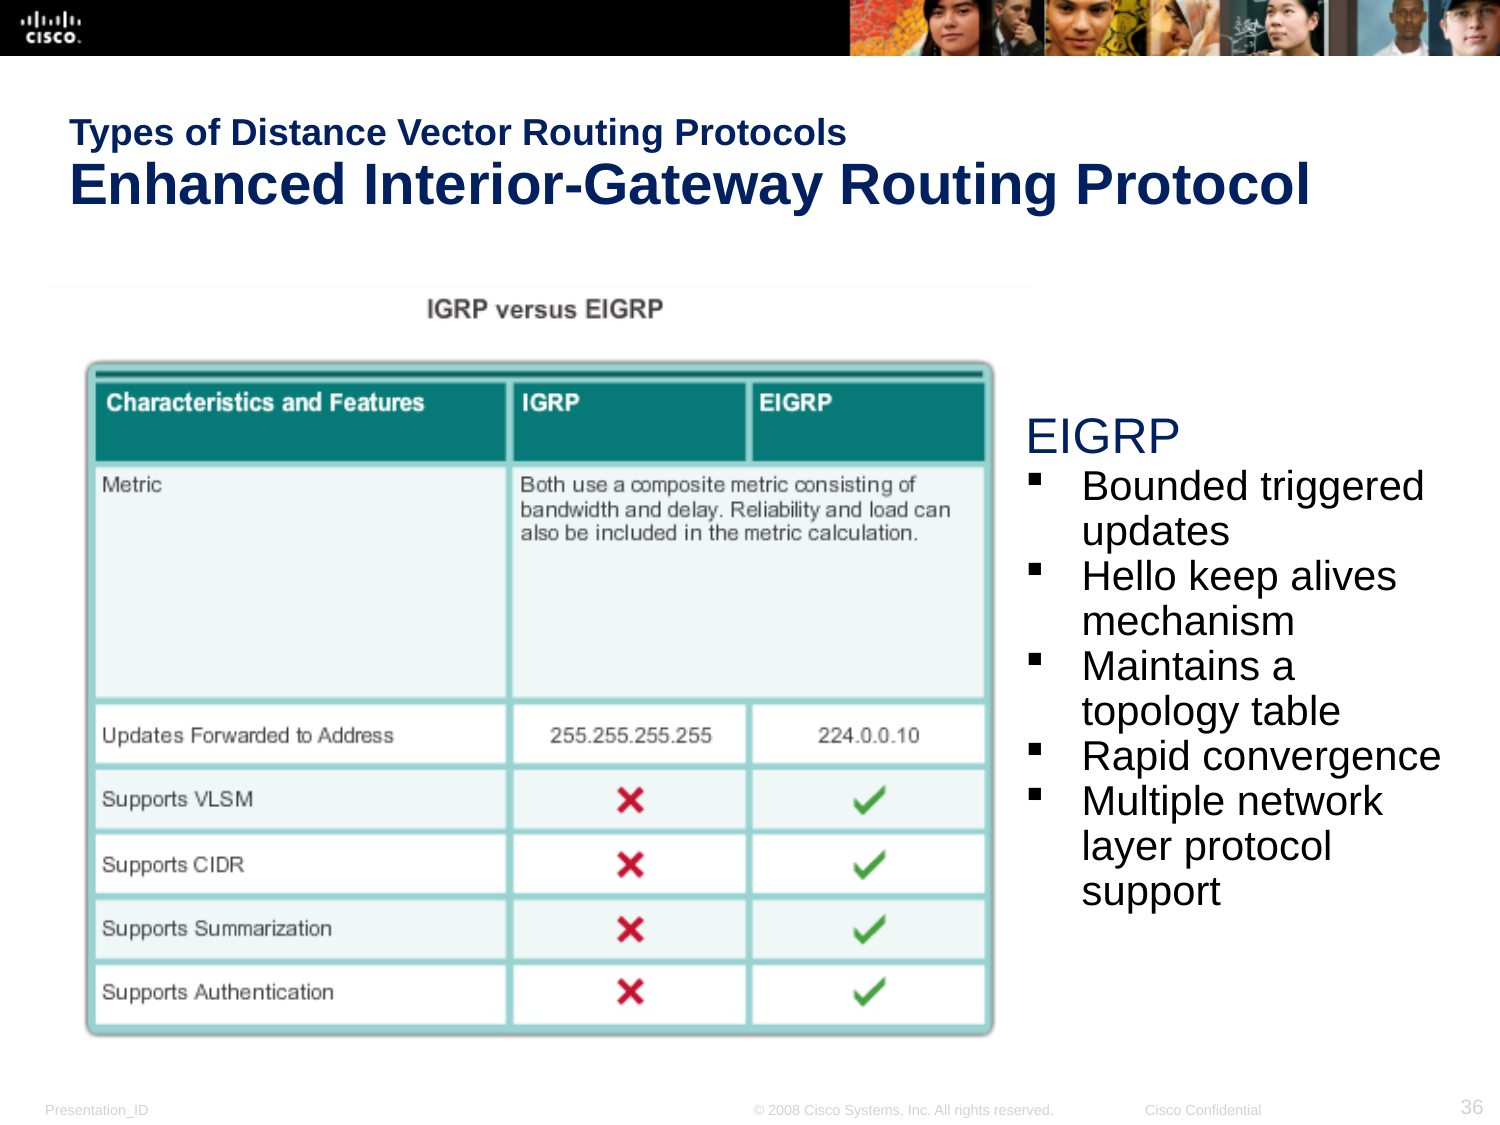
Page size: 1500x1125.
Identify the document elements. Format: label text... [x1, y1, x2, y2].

picture [48, 284, 1032, 1054]
title Types of Distance Vector Routing Protocols Enhanced Interior-Gateway Routing Protocol [55, 80, 1444, 224]
text_box EIGRP Bounded triggered updates Hello keep alives mechanism Maintains a topology table Rapid convergence Multiple network layer protocol support [1036, 403, 1460, 922]
picture [0, 0, 1500, 56]
